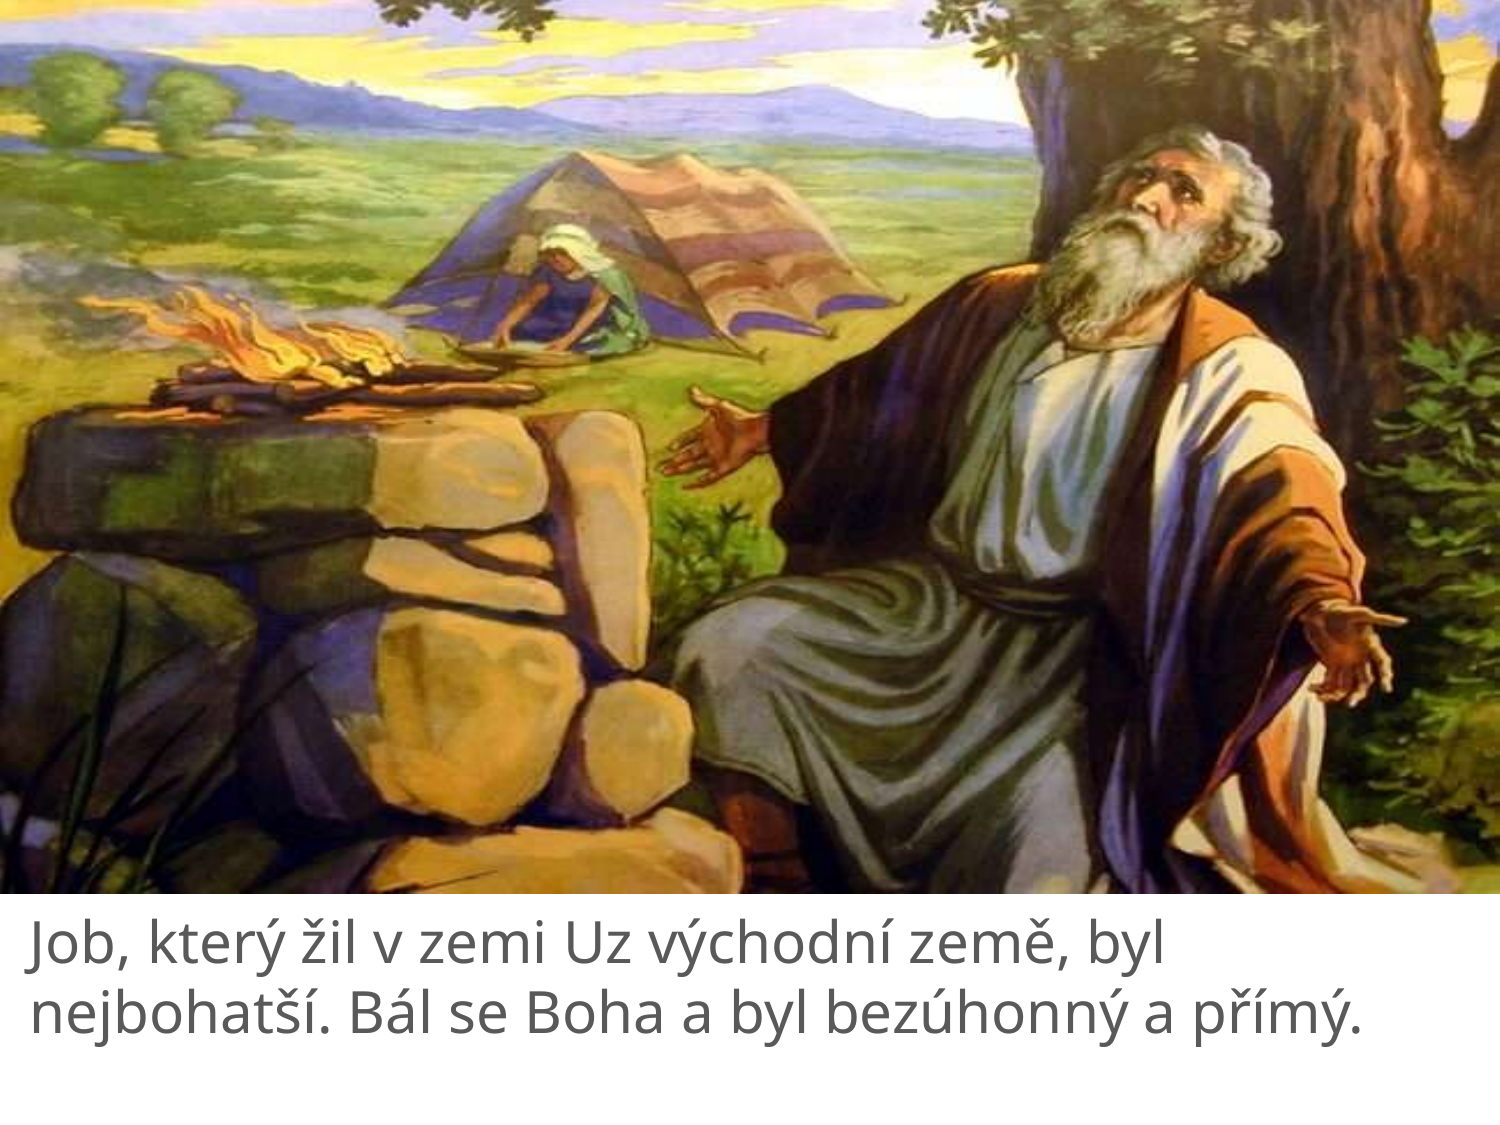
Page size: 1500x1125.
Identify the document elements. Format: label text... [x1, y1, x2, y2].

picture [0, 0, 1500, 894]
text_box Job, který žil v zemi Uz východní země, byl nejbohatší. Bál se Boha a byl bezúhonný a přímý. [14, 902, 1486, 1053]
